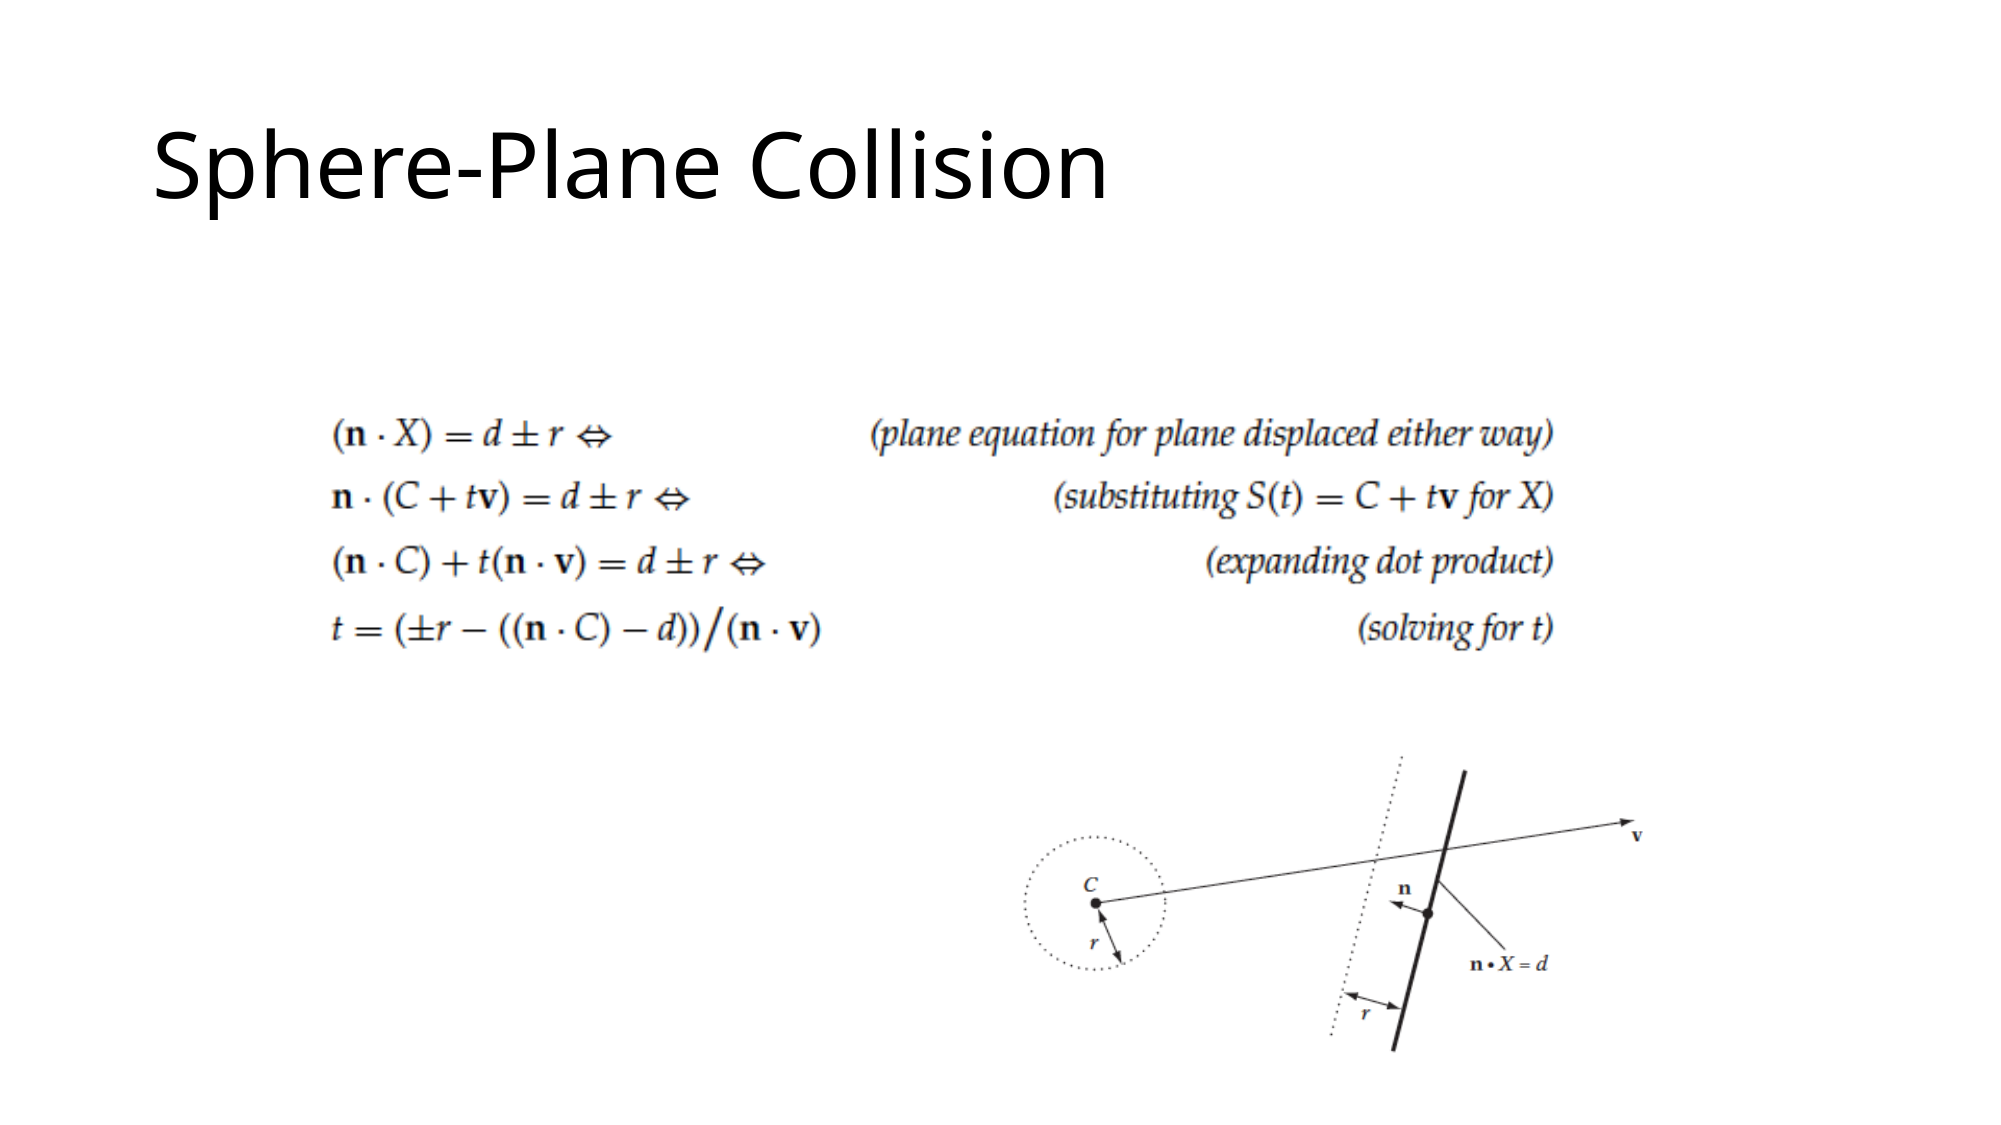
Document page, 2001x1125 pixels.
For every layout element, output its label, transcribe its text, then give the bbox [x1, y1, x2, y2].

title Sphere-Plane Collision [137, 59, 1863, 278]
picture [1005, 708, 1719, 1067]
picture [300, 394, 1597, 672]
